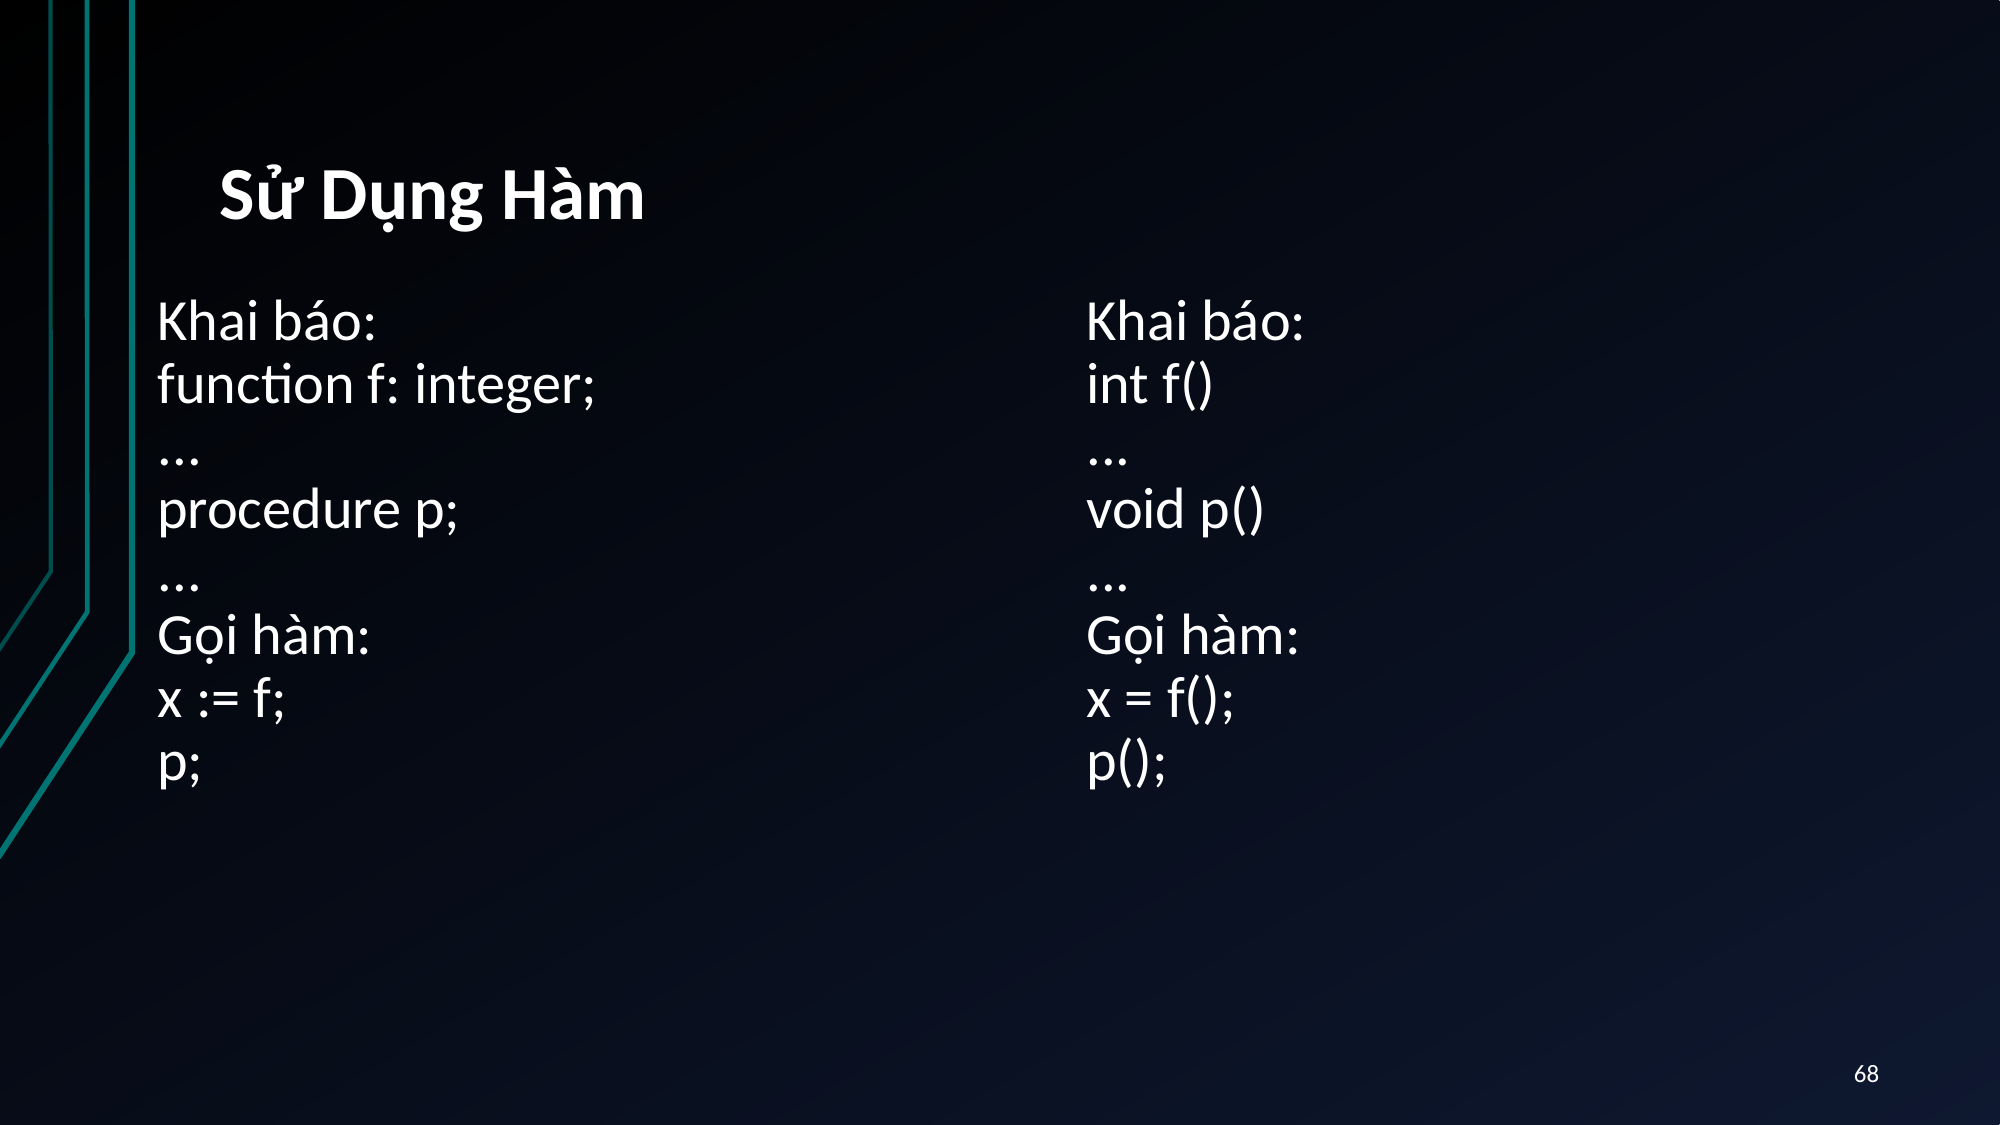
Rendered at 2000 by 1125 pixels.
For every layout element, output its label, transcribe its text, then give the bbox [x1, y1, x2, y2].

title Sử Dụng Hàm [199, 45, 1900, 246]
list Khai báo: function f: integer; ... procedure p; ... Gọi hàm: x := f; p; [137, 279, 1033, 1013]
slide_number 68 [1732, 1042, 1900, 1103]
list Khai báo: int f() ... void p() ... Gọi hàm: x = f(); p(); [1066, 279, 1900, 1013]
